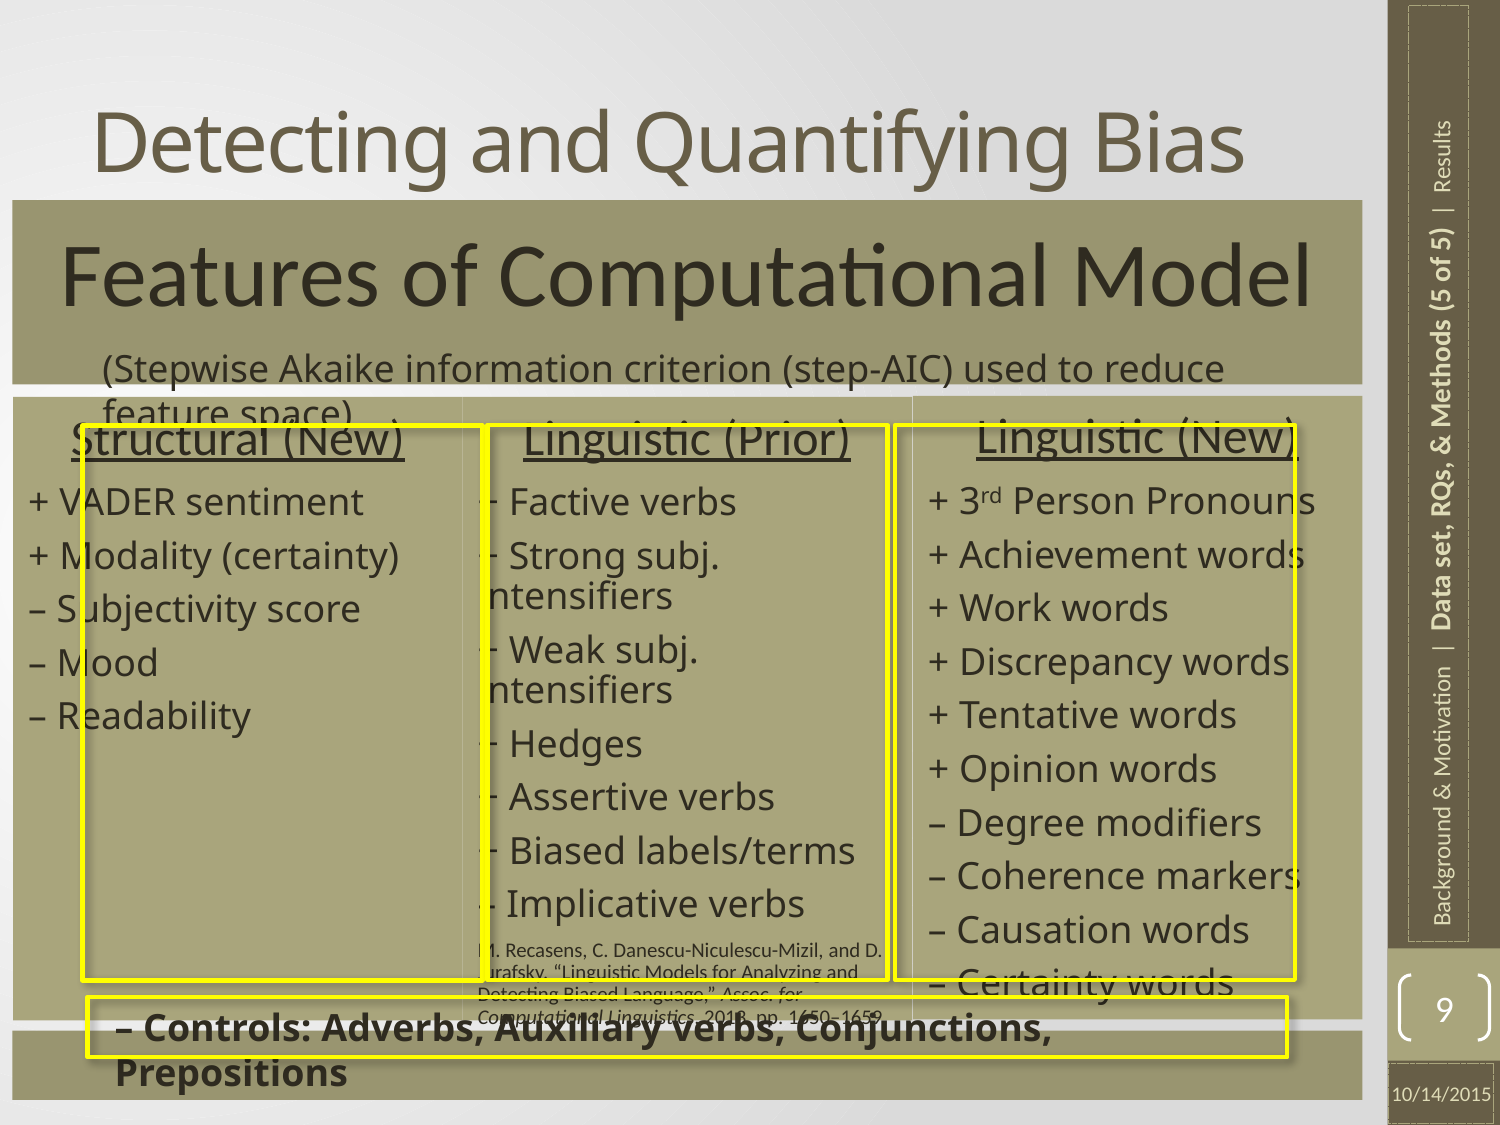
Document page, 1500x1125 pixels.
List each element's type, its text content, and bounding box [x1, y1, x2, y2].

title Detecting and Quantifying Bias [75, 45, 1325, 192]
footer Background & Motivation | Data set, RQs, & Methods (5 of 5) | Results [1408, 5, 1469, 942]
slide_number 9 [1397, 973, 1492, 1042]
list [11, 199, 1363, 1101]
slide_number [1388, 1063, 1494, 1124]
